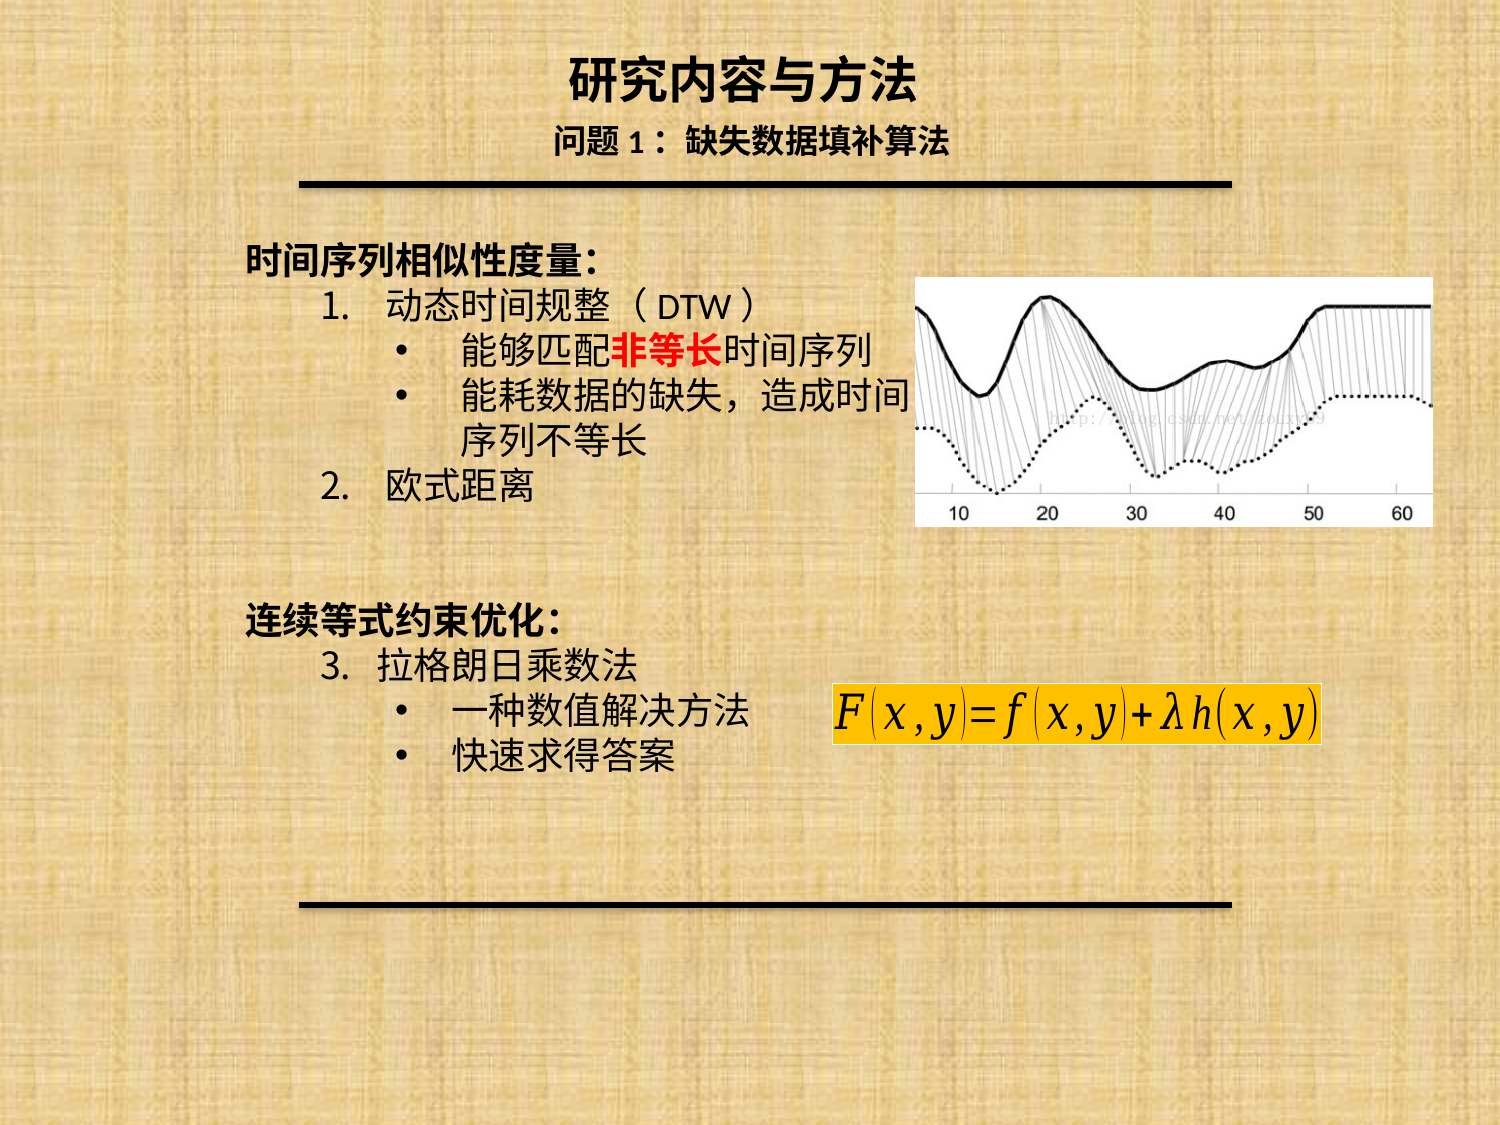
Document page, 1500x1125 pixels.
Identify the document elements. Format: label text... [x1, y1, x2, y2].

text_box 研究内容与方法 [106, 30, 1382, 126]
text_box 问题1：缺失数据填补算法 [538, 113, 967, 168]
picture [0, 0, 1500, 1125]
text_box 时间序列相似性度量： 动态时间规整（DTW） 能够匹配非等长时间序列 能耗数据的缺失，造成时间序列不等长 欧式距离 连续等式约束优化： 拉格朗日乘数法 一种数值解决方法 快速求得答案 [230, 229, 939, 785]
